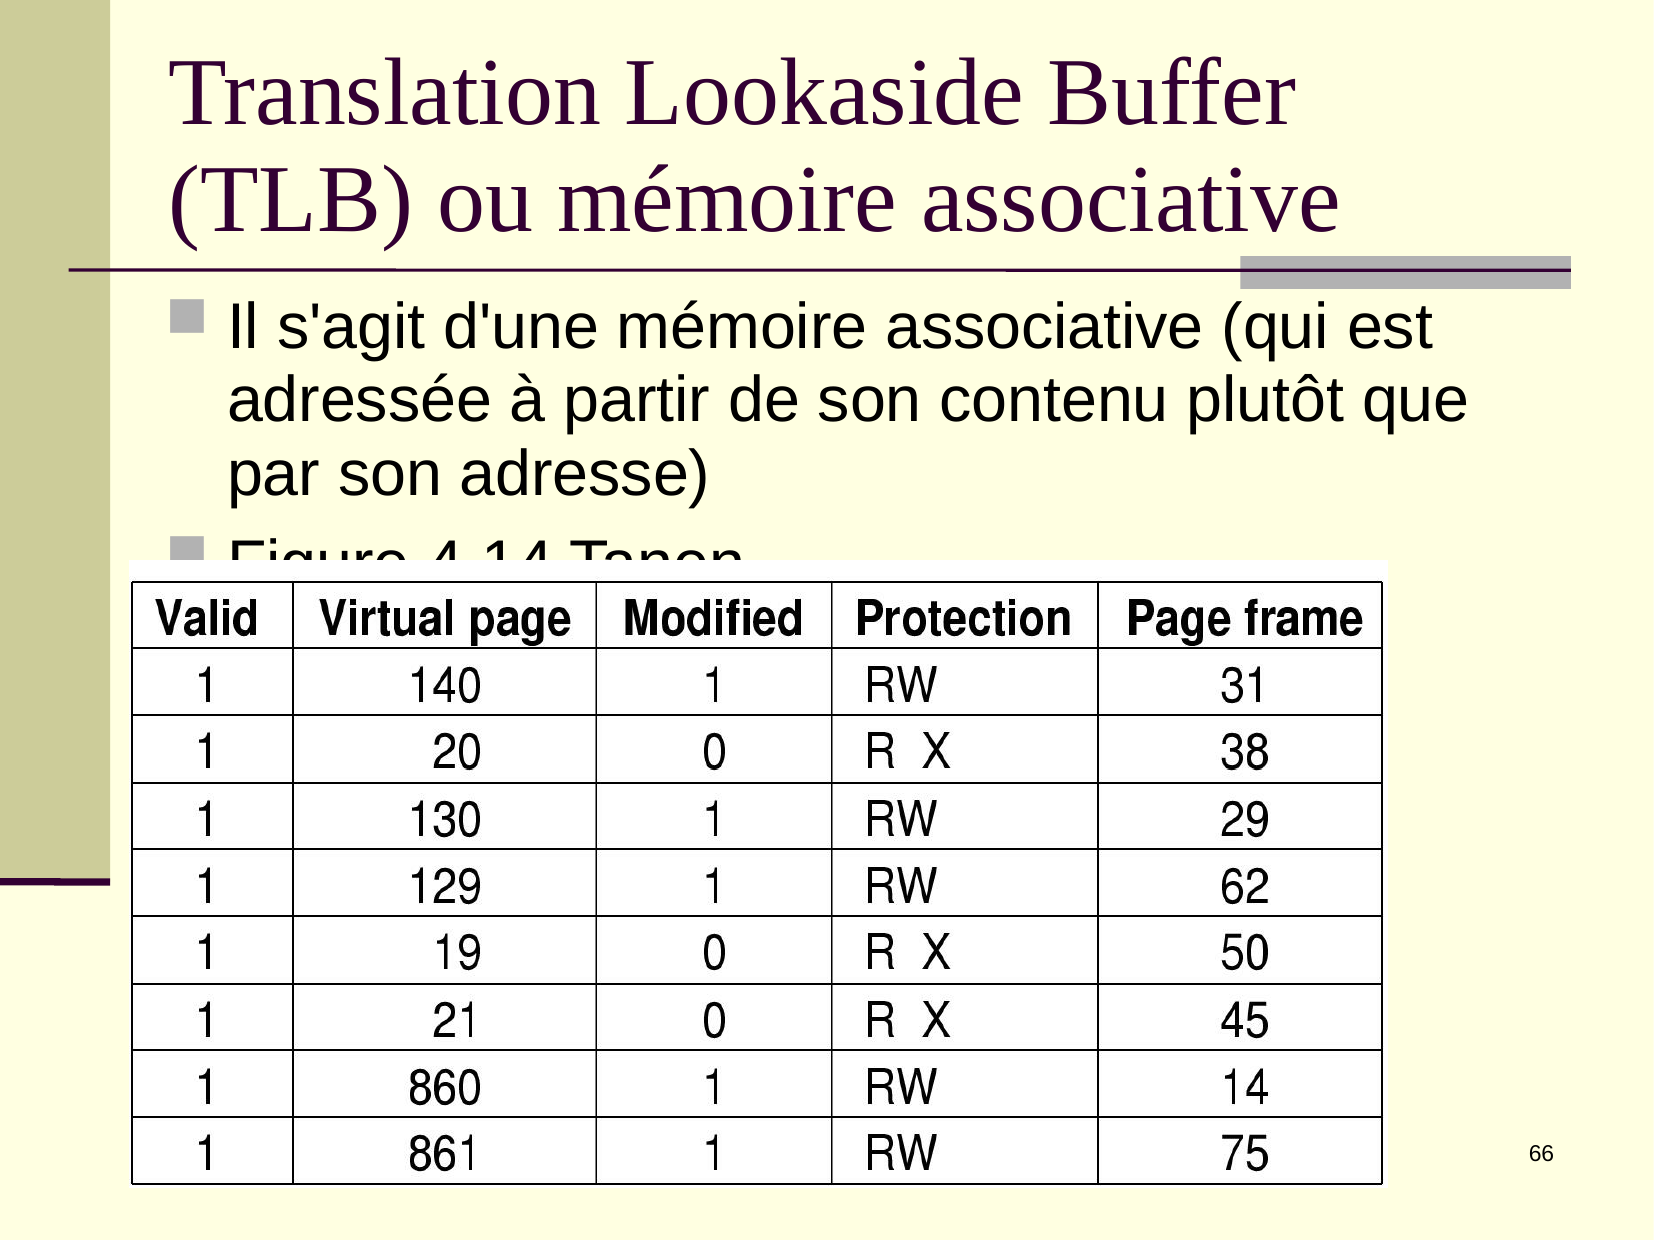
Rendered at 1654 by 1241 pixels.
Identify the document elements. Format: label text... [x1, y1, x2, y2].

title Translation Lookaside Buffer (TLB) ou mémoire associative [168, 17, 1464, 274]
picture [129, 560, 1388, 1189]
slide_number 66 [1226, 1129, 1571, 1213]
list Il s'agit d'une mémoire associative (qui est adressée à partir de son contenu plutôt que par son adresse) Figure 4.14 Tanen [165, 289, 1572, 1110]
